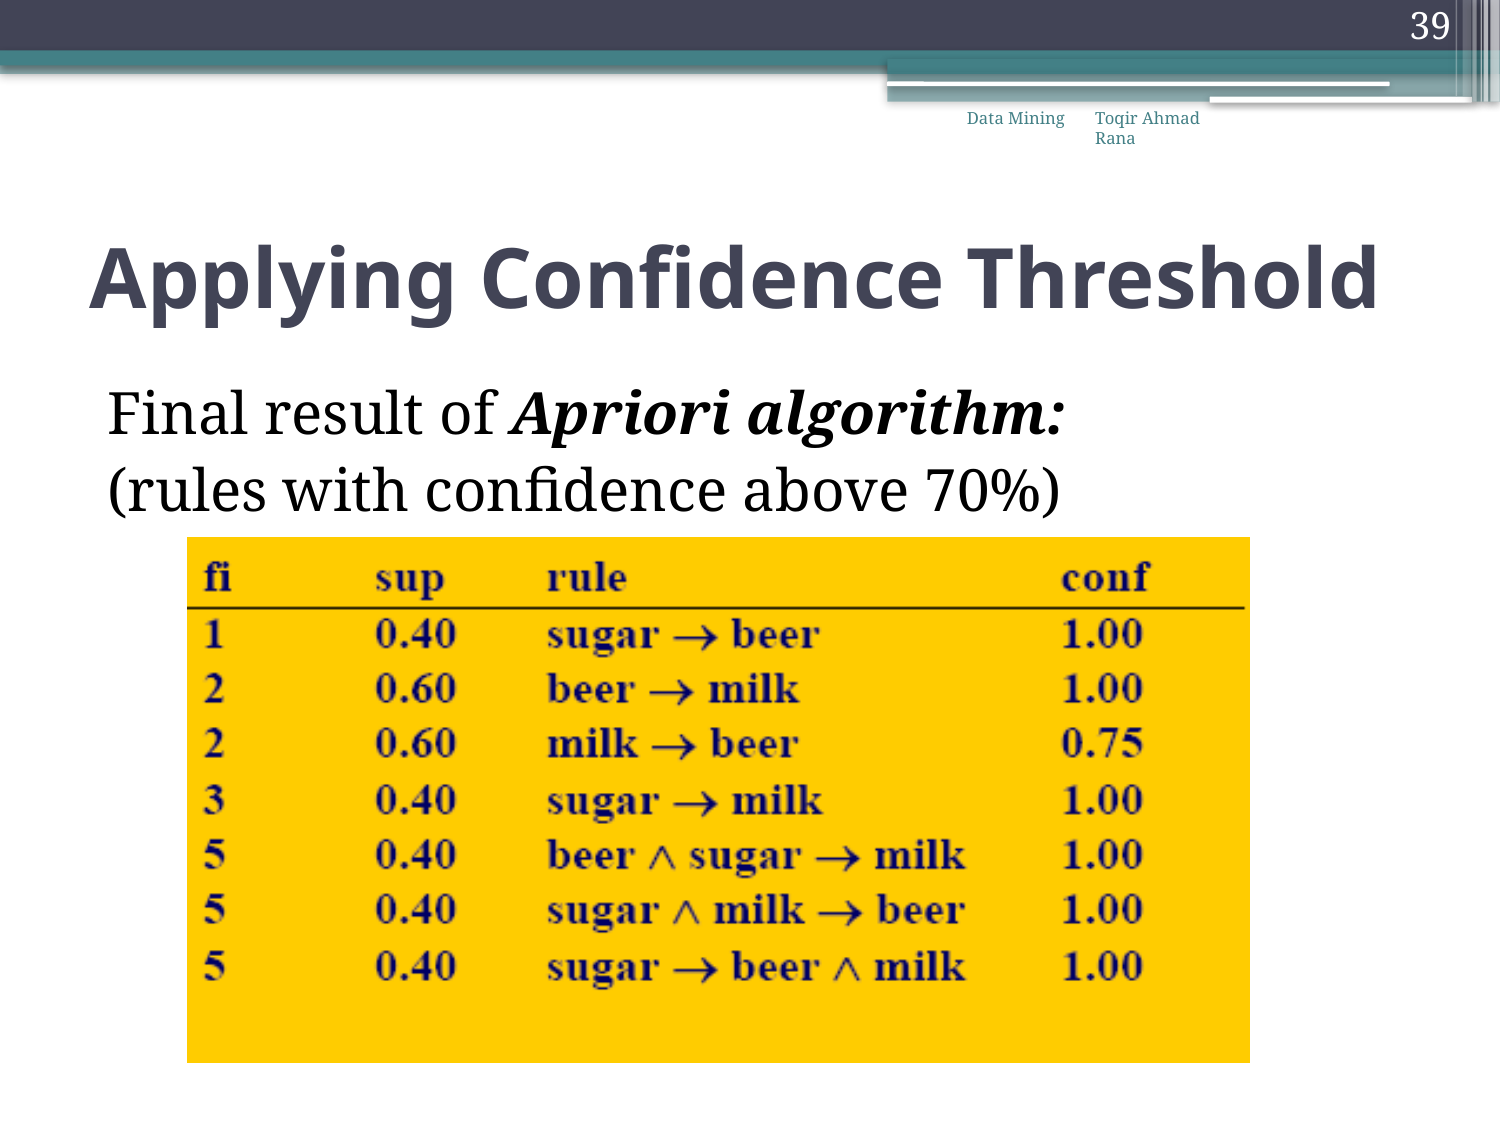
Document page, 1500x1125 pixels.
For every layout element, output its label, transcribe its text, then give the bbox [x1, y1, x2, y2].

slide_number 39 [1341, 0, 1466, 61]
footer Data Mining [862, 100, 1080, 176]
list Final result of Apriori algorithm: (rules with confidence above 70%) [75, 368, 1425, 538]
slide_number Toqir Ahmad Rana [1080, 100, 1238, 176]
picture [187, 537, 1251, 1063]
title Applying Confidence Threshold [75, 187, 1425, 363]
